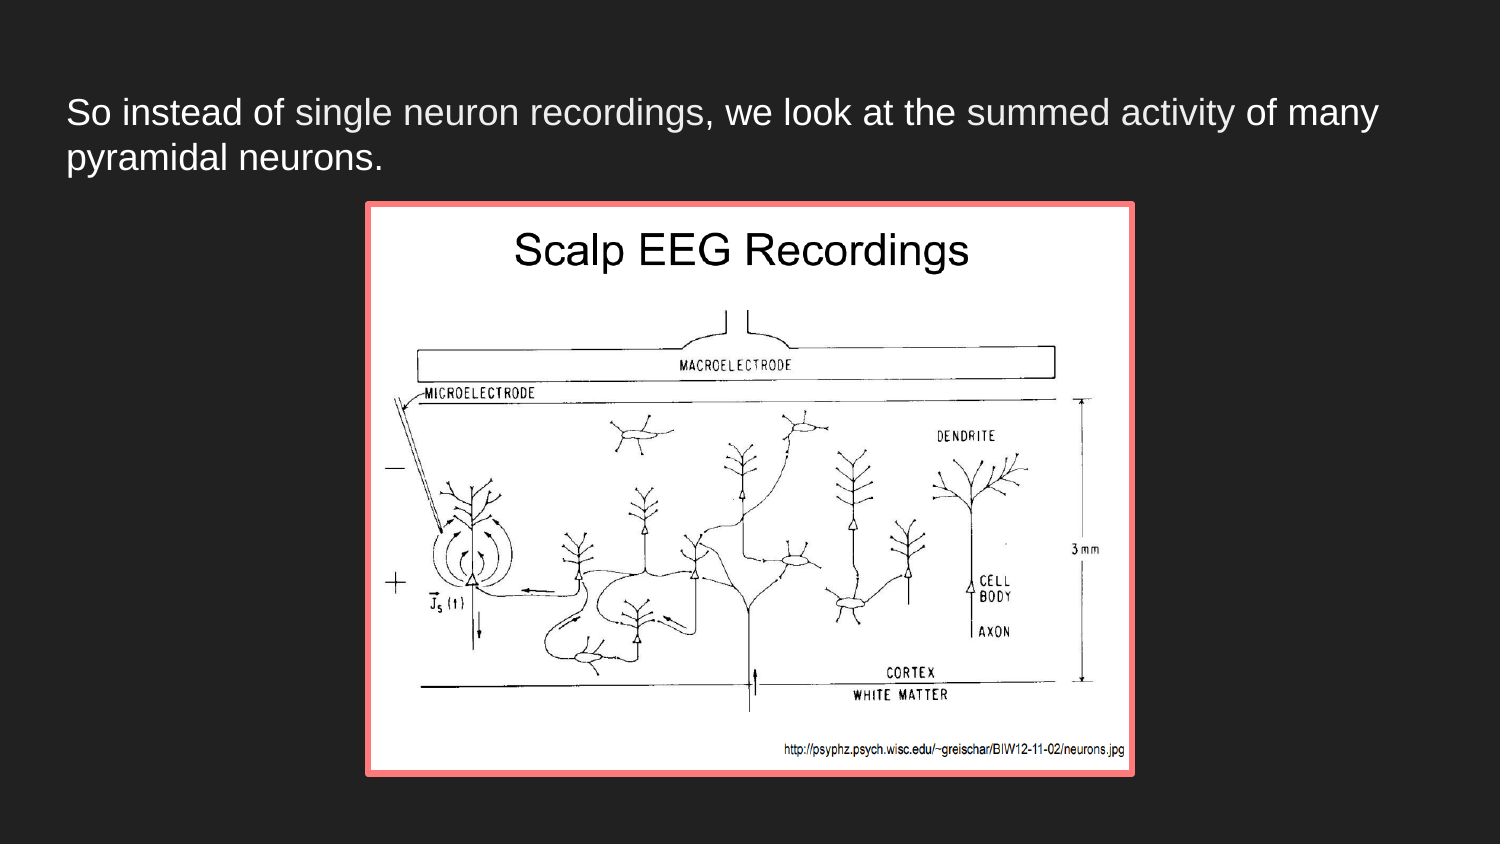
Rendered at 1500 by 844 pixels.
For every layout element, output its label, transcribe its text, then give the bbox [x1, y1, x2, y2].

picture [370, 207, 1130, 771]
title So instead of single neuron recordings, we look at the summed activity of many pyramidal neurons. [51, 72, 1449, 167]
